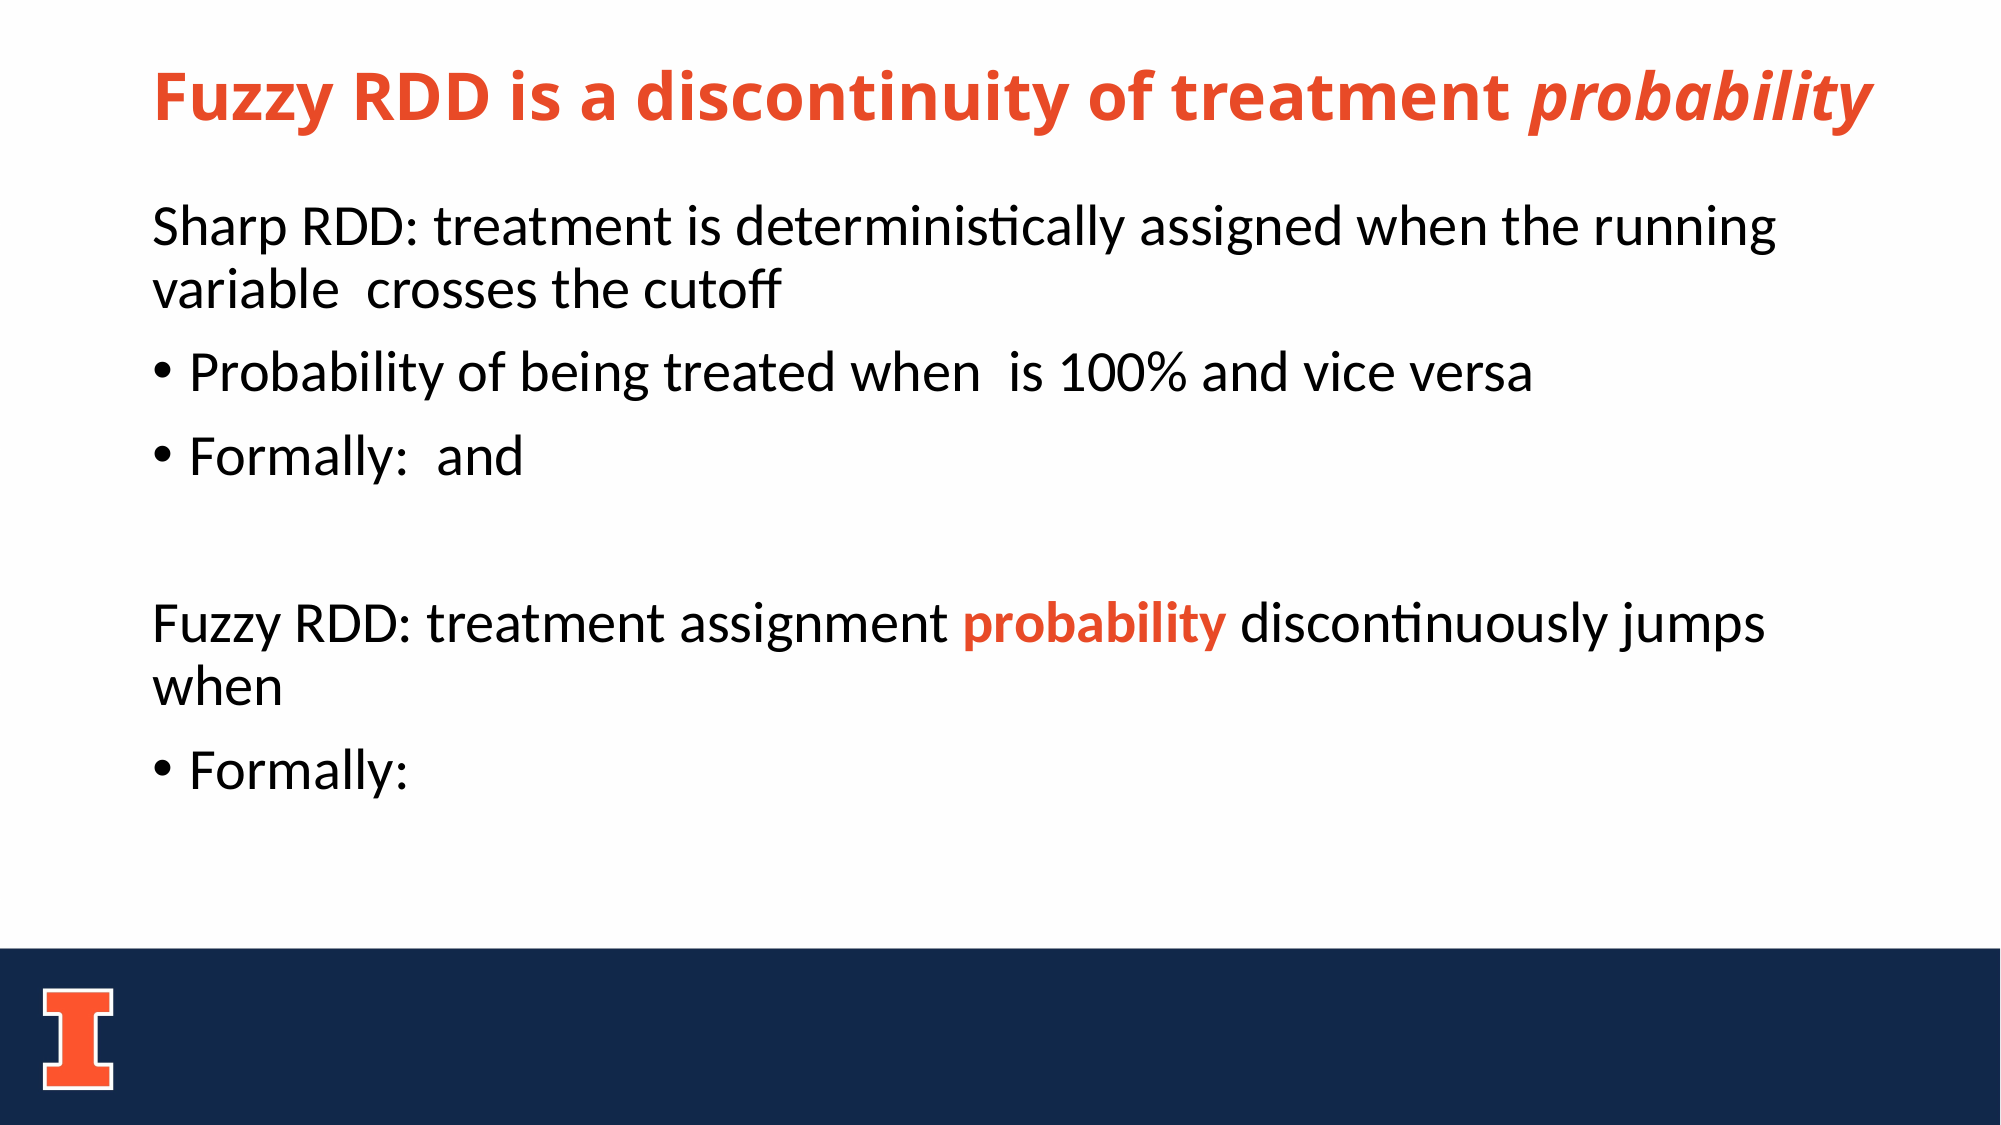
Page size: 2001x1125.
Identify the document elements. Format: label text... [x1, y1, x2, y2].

picture [0, 0, 2001, 1125]
title Fuzzy RDD is a discontinuity of treatment probability [137, 56, 1902, 163]
